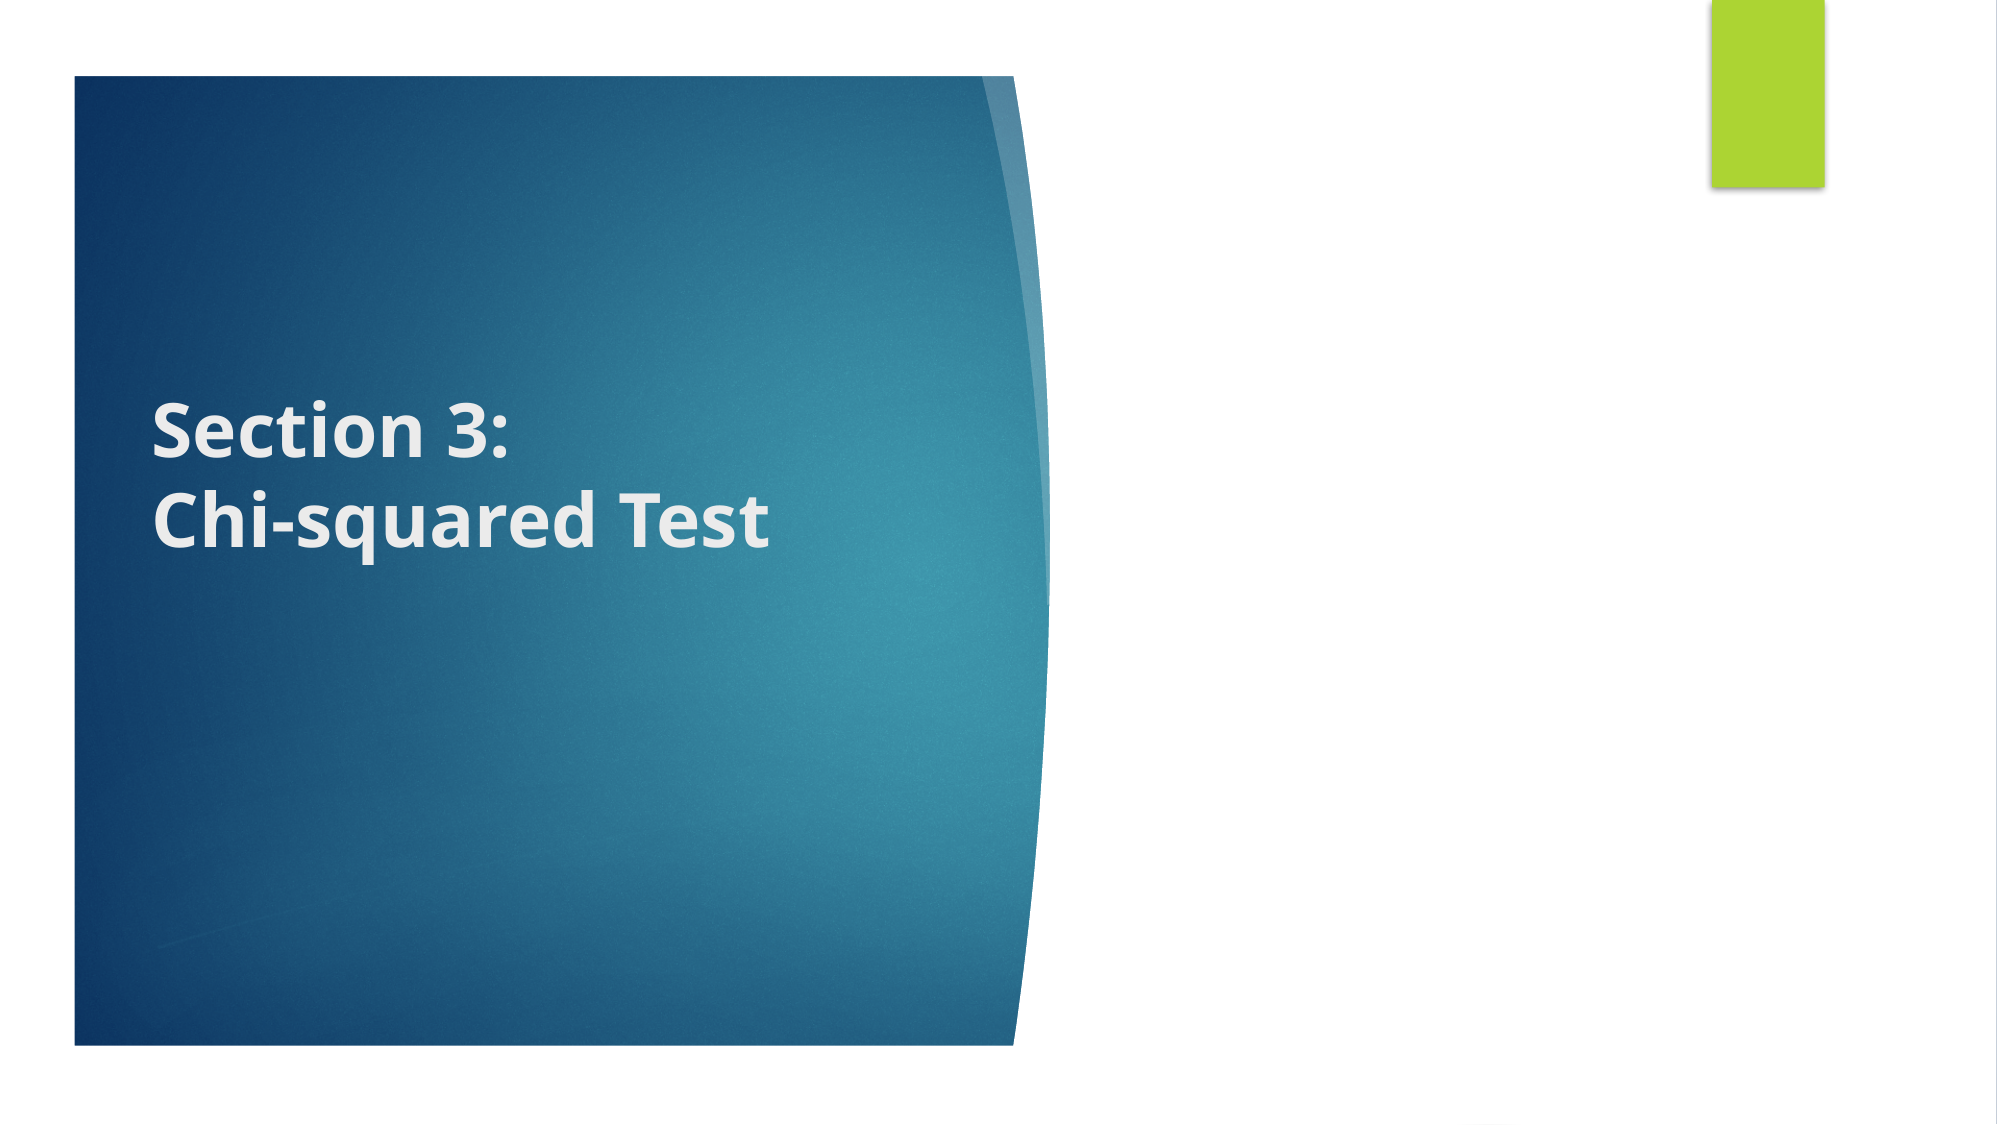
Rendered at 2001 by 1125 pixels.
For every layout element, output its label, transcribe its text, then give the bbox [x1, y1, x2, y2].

title Section 3: Chi-squared Test [136, 375, 1000, 750]
